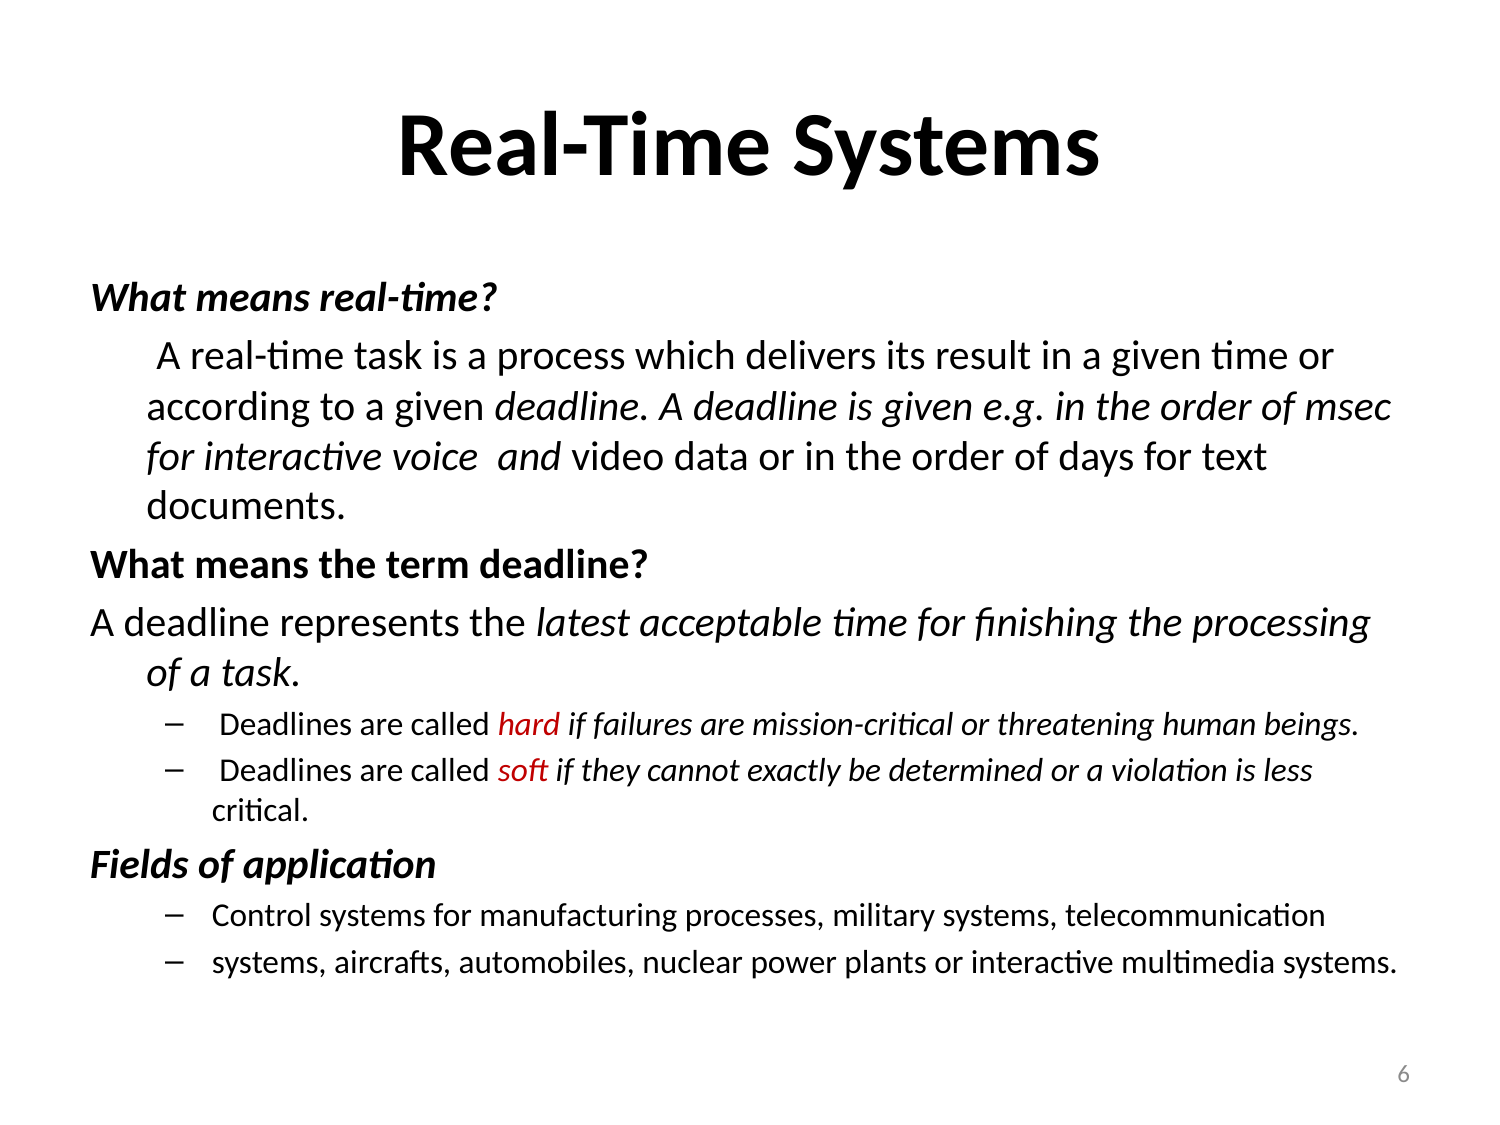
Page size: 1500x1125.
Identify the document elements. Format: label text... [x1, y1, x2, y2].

list What means real-time? A real-time task is a process which delivers its result in a given time or according to a given deadline. A deadline is given e.g. in the order of msec for interactive voice and video data or in the order of days for text documents. What means the term deadline? A deadline represents the latest acceptable time for finishing the processing of a task. Deadlines are called hard if failures are mission-critical or threatening human beings. Deadlines are called soft if they cannot exactly be determined or a violation is less critical. Fields of application Control systems for manufacturing processes, military systems, telecommunication systems, aircrafts, automobiles, nuclear power plants or interactive multimedia systems. [75, 262, 1425, 1005]
title Real-Time Systems [75, 45, 1425, 233]
slide_number 6 [1074, 1042, 1425, 1103]
